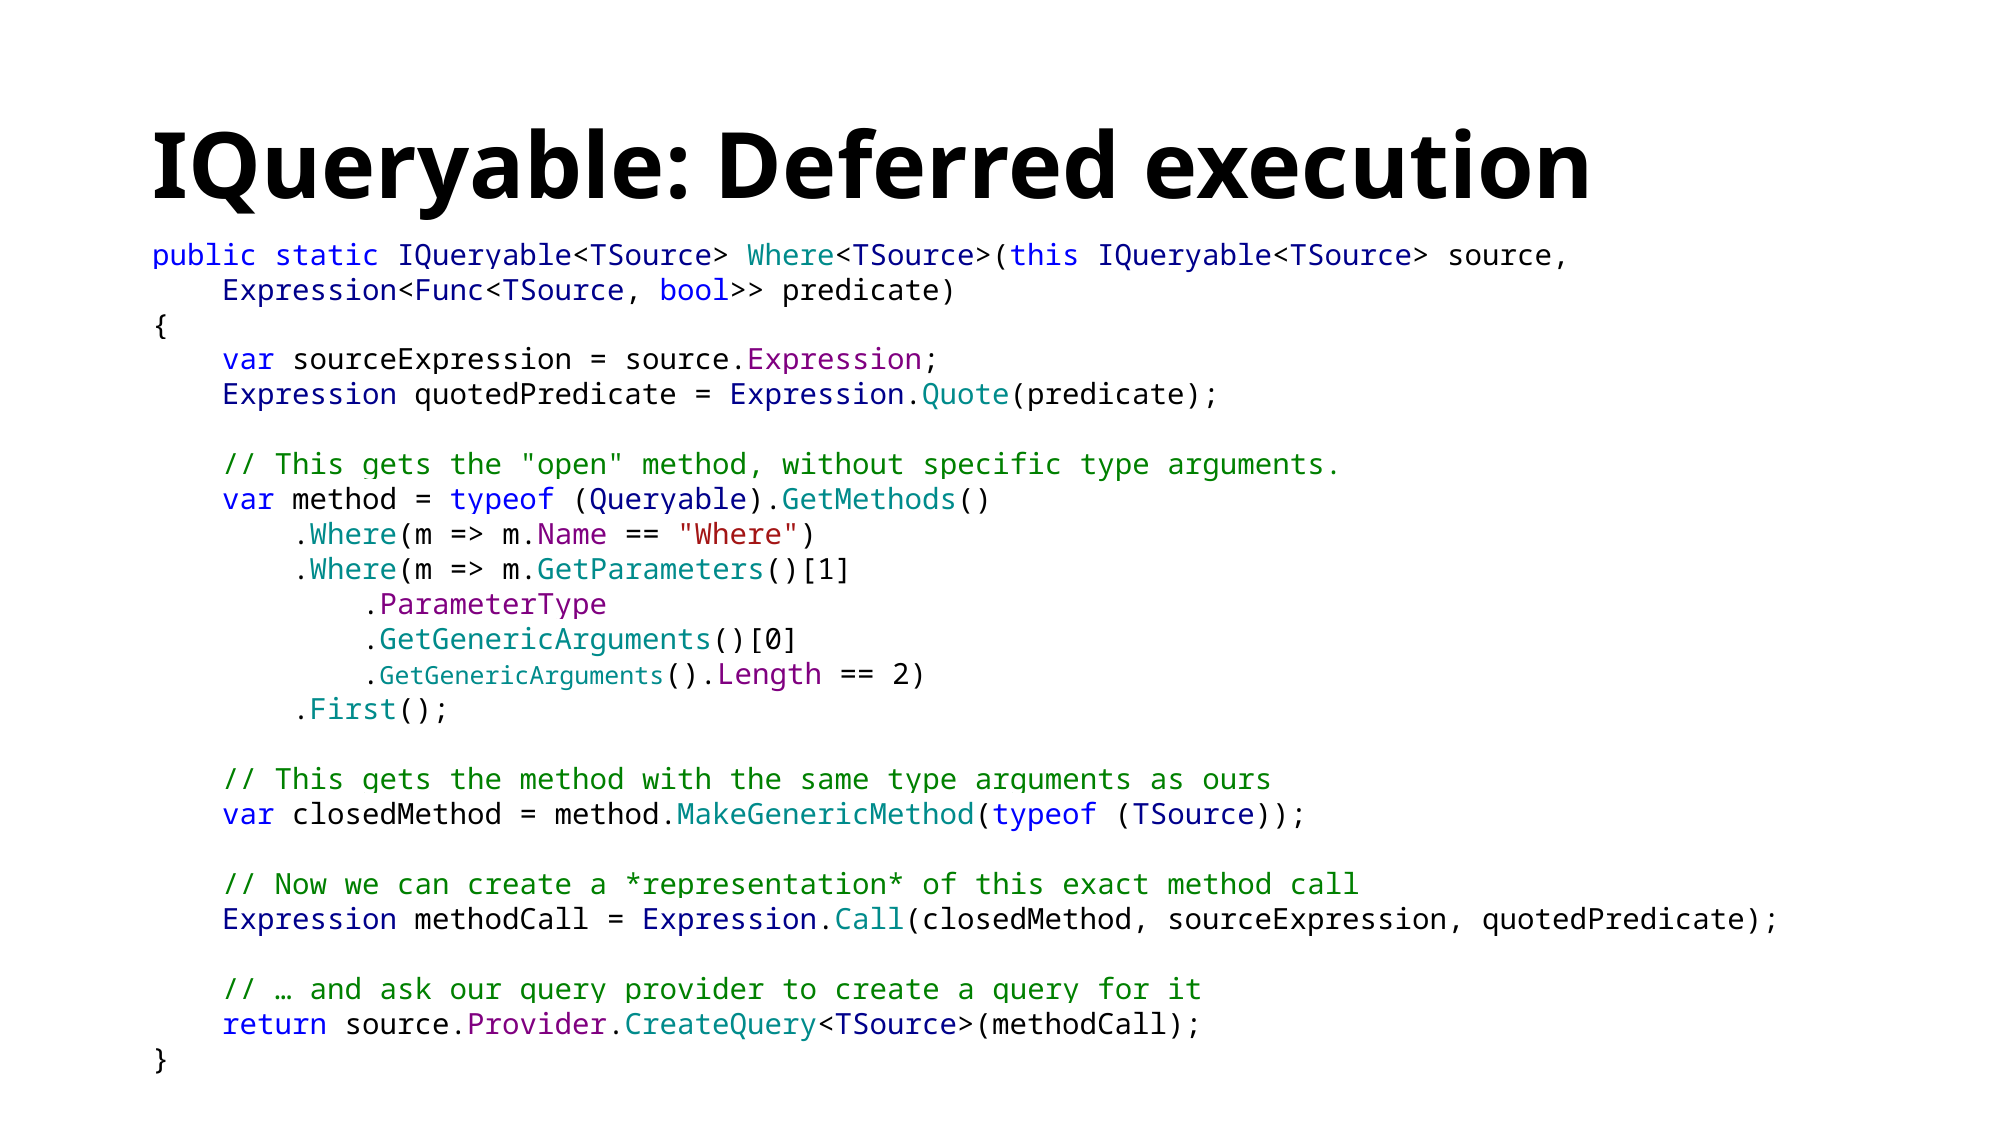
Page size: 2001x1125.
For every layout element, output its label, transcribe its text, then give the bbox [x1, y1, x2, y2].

text_box public static IQueryable<TSource> Where<TSource>(this IQueryable<TSource> source, Expression<Func<TSource, bool>> predicate) { var sourceExpression = source.Expression; Expression quotedPredicate = Expression.Quote(predicate); // This gets the "open" method, without specific type arguments. var method = typeof (Queryable).GetMethods() .Where(m => m.Name == "Where") .Where(m => m.GetParameters()[1] .ParameterType .GetGenericArguments()[0] .GetGenericArguments().Length == 2) .First(); // This gets the method with the same type arguments as ours var closedMethod = method.MakeGenericMethod(typeof (TSource)); // Now we can create a *representation* of this exact method call Expression methodCall = Expression.Call(closedMethod, sourceExpression, quotedPredicate); // … and ask our query provider to create a query for it return source.Provider.CreateQuery<TSource>(methodCall); } [137, 228, 1941, 1083]
title IQueryable: Deferred execution [137, 59, 1863, 278]
